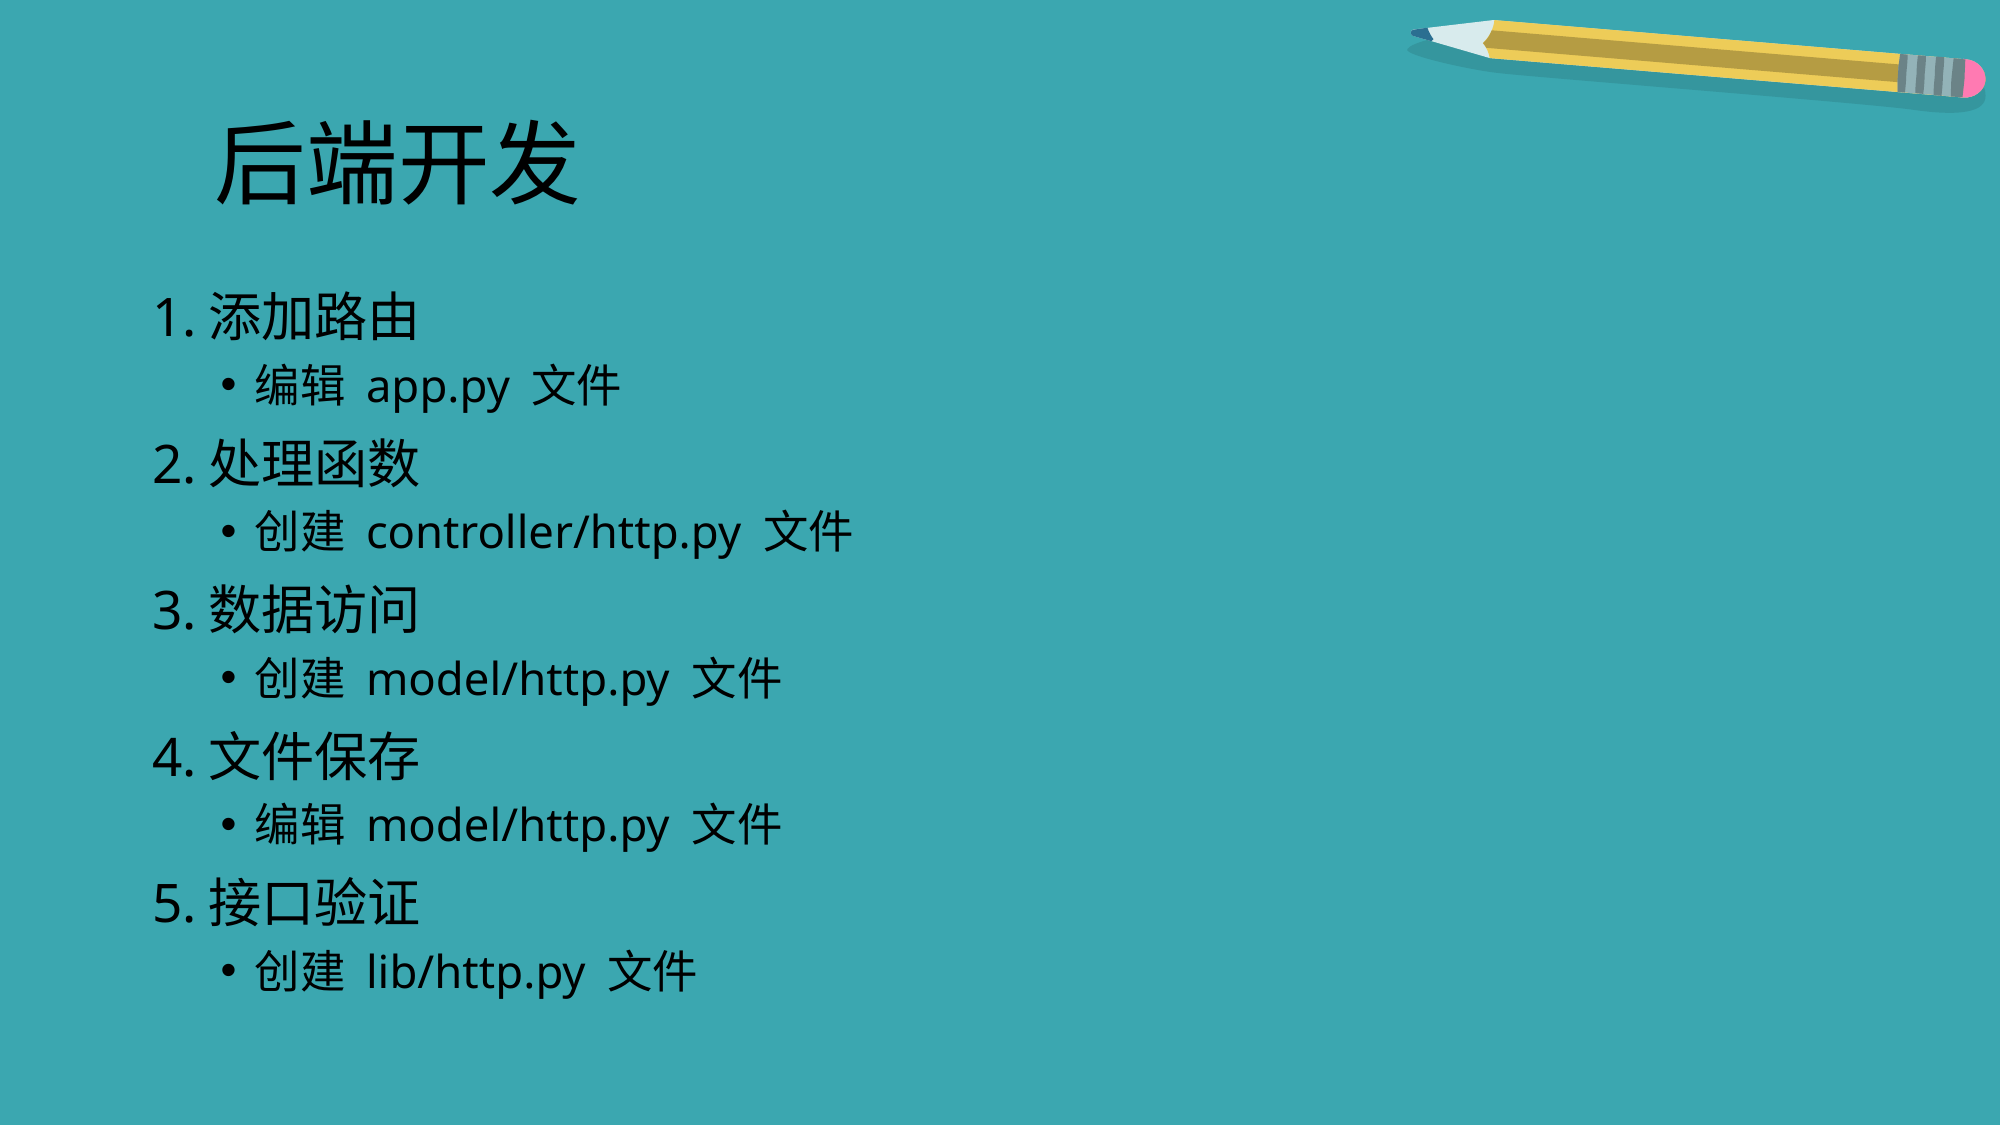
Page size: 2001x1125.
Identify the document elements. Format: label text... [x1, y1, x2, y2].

title 后端开发 [136, 58, 1862, 277]
list 1.添加路由 编辑 app.py 文件 2.处理函数 创建 controller/http.py 文件 3.数据访问 创建 model/http.py 文件 4.文件保存 编辑 model/http.py 文件 5.接口验证 创建 lib/http.py 文件 [137, 276, 1863, 1009]
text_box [1403, 20, 1987, 117]
